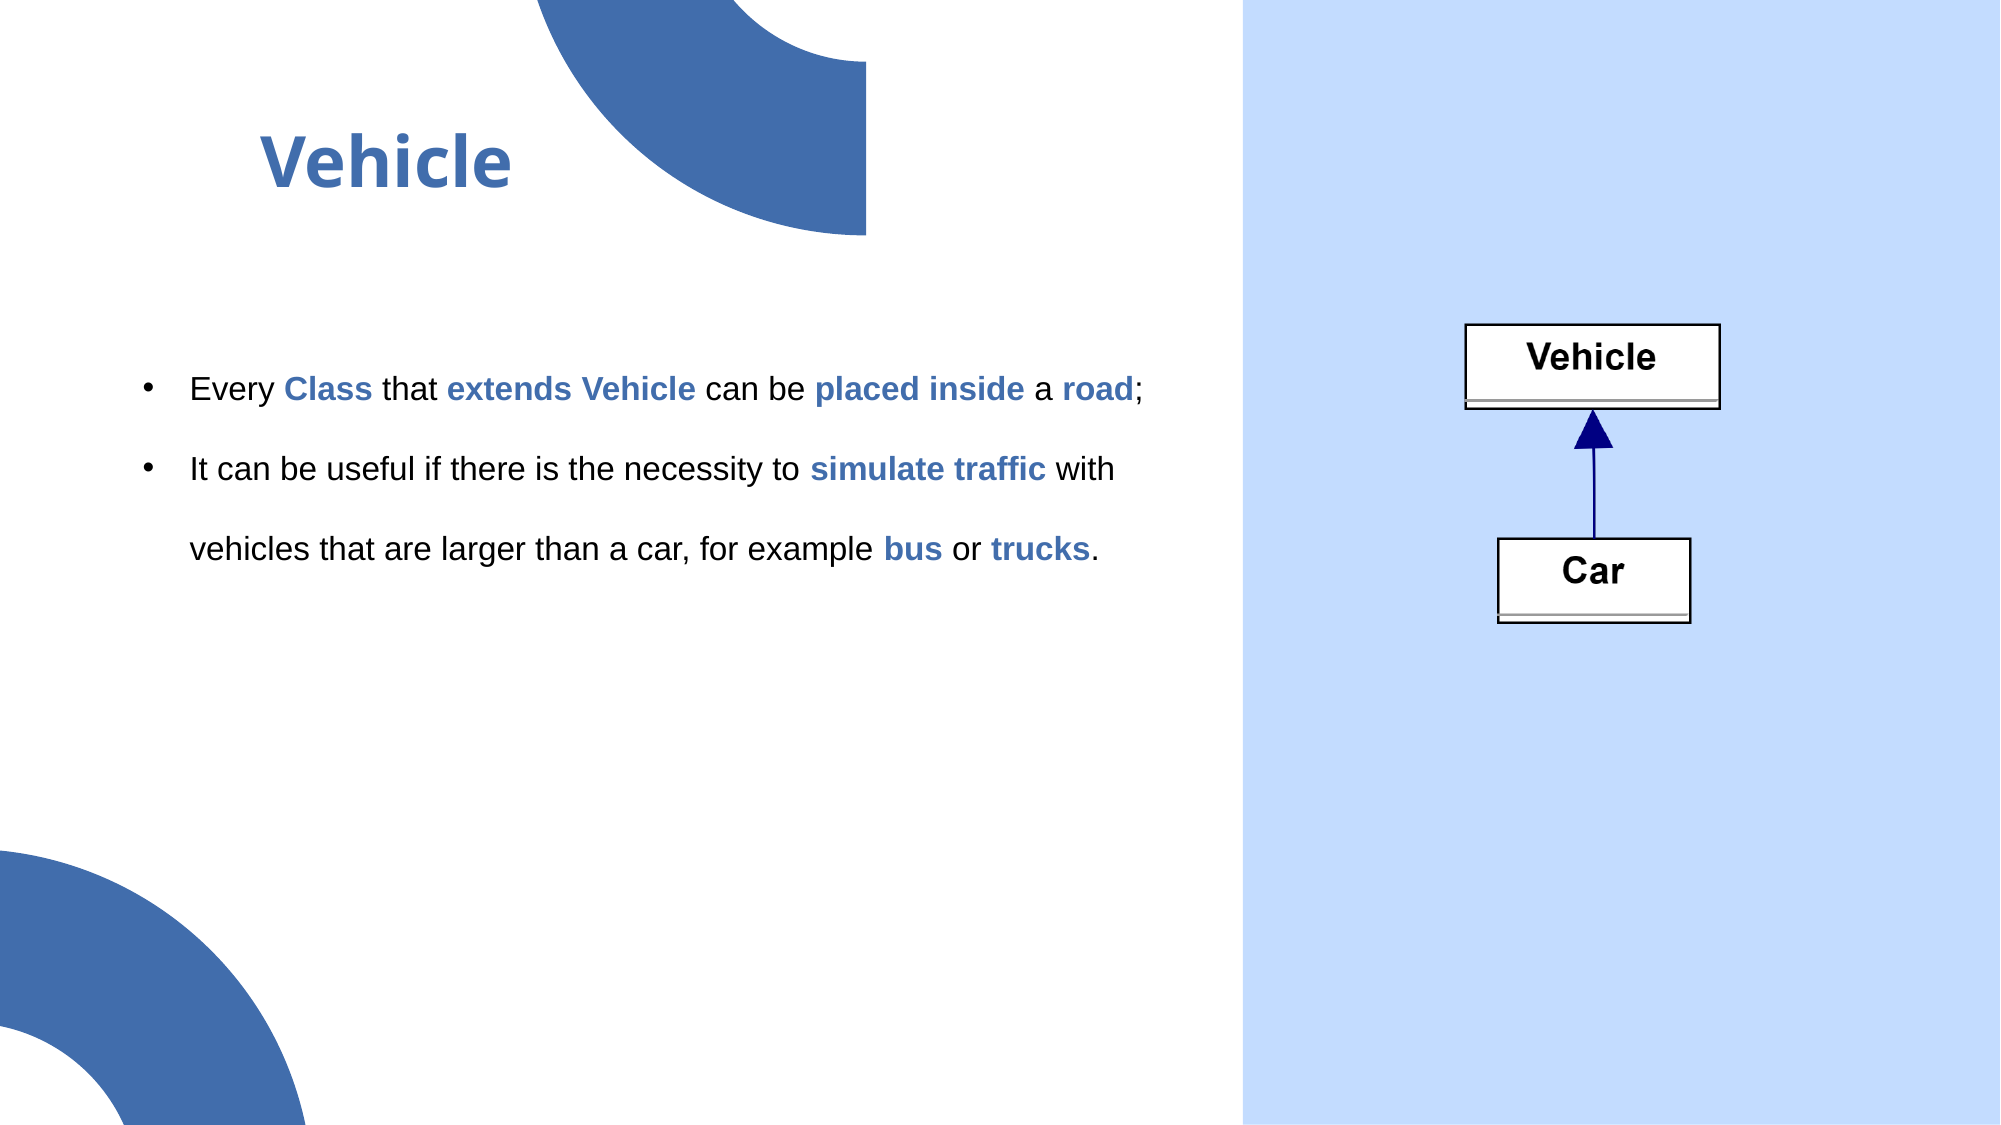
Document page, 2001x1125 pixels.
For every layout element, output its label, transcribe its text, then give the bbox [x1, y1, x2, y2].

picture [1436, 296, 1748, 651]
text_box Every Class that extends Vehicle can be placed inside a road; It can be useful if there is the necessity to simulate traffic with vehicles that are larger than a car, for example bus or trucks. [128, 319, 1199, 574]
title Vehicle [160, 78, 538, 208]
